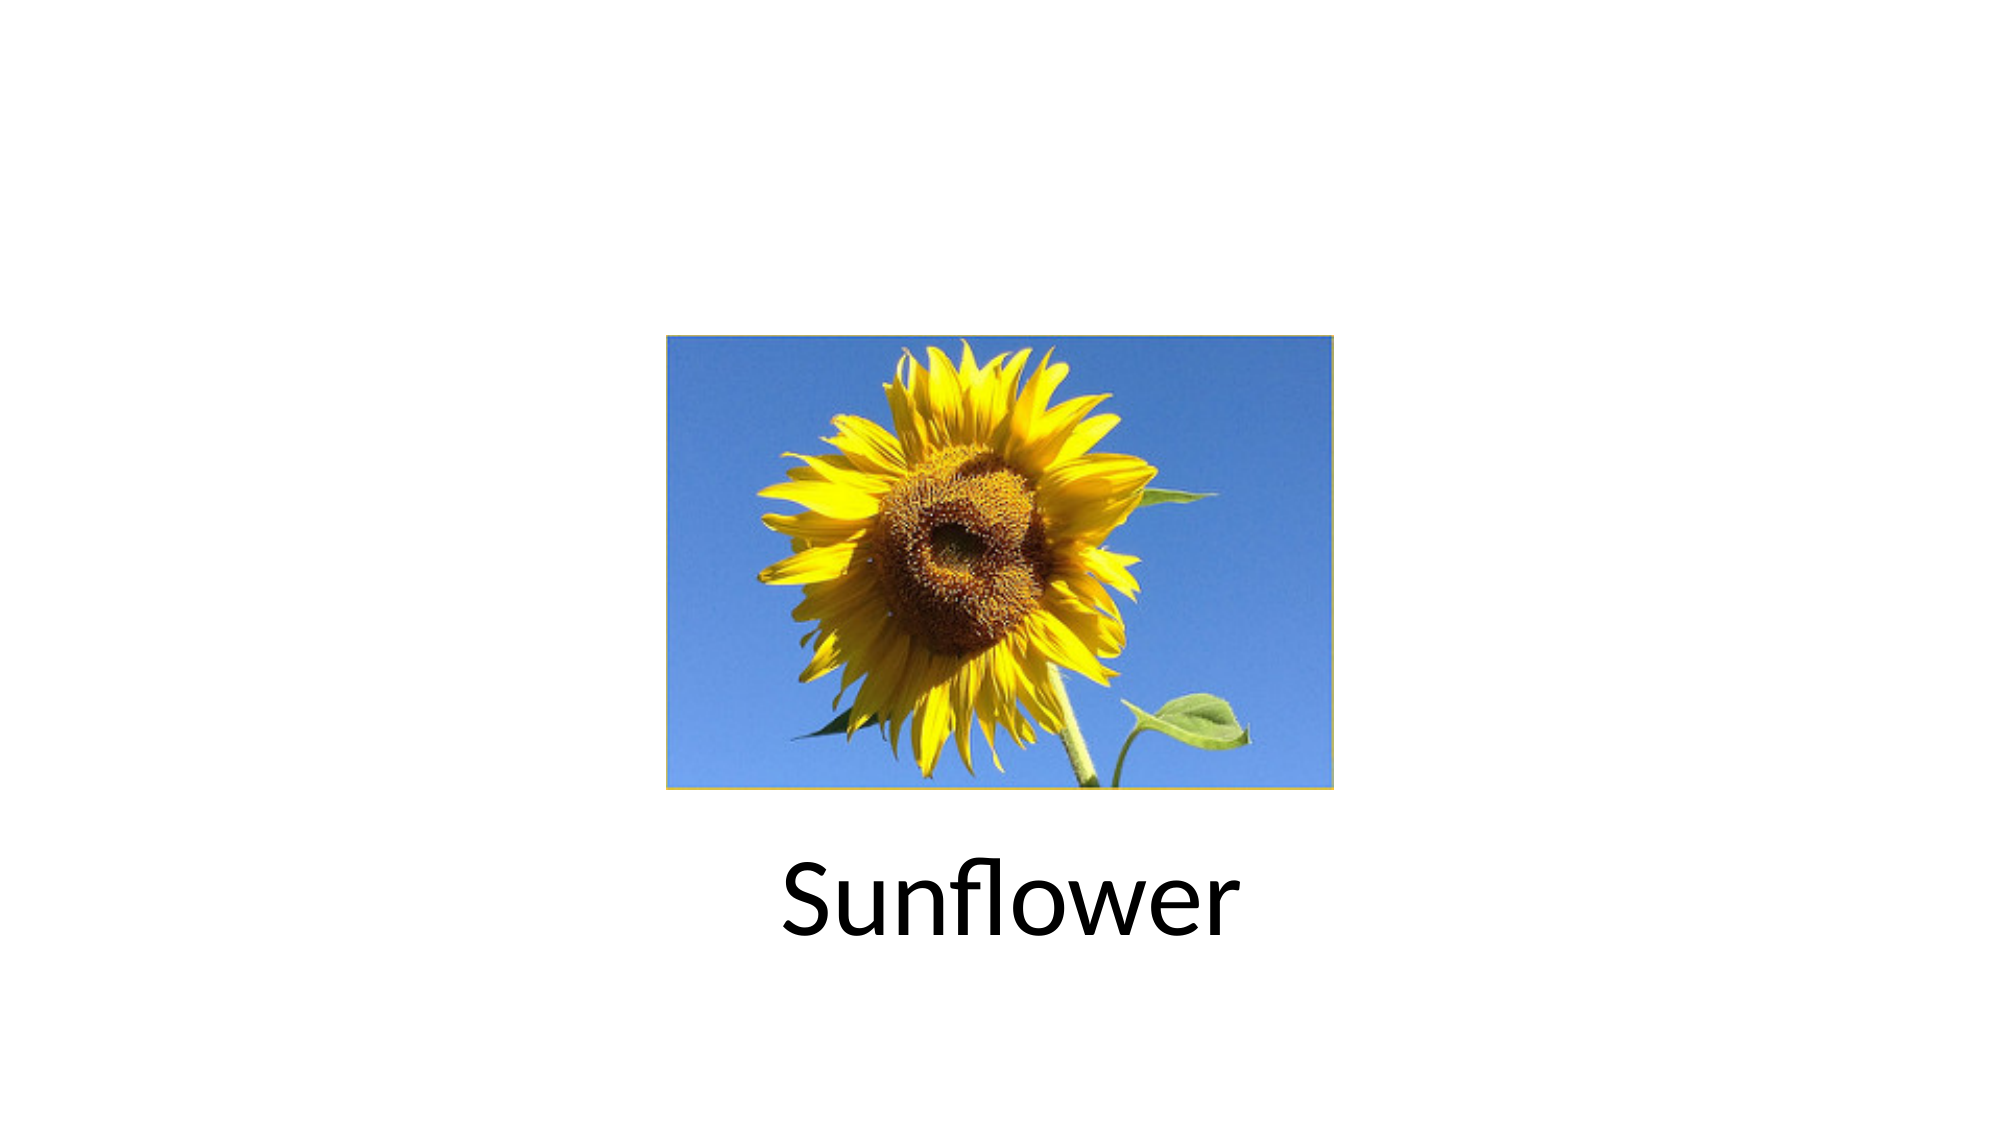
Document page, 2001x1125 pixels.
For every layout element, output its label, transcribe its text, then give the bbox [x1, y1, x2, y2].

text_box Sunflower [765, 815, 1259, 966]
picture [666, 335, 1334, 790]
